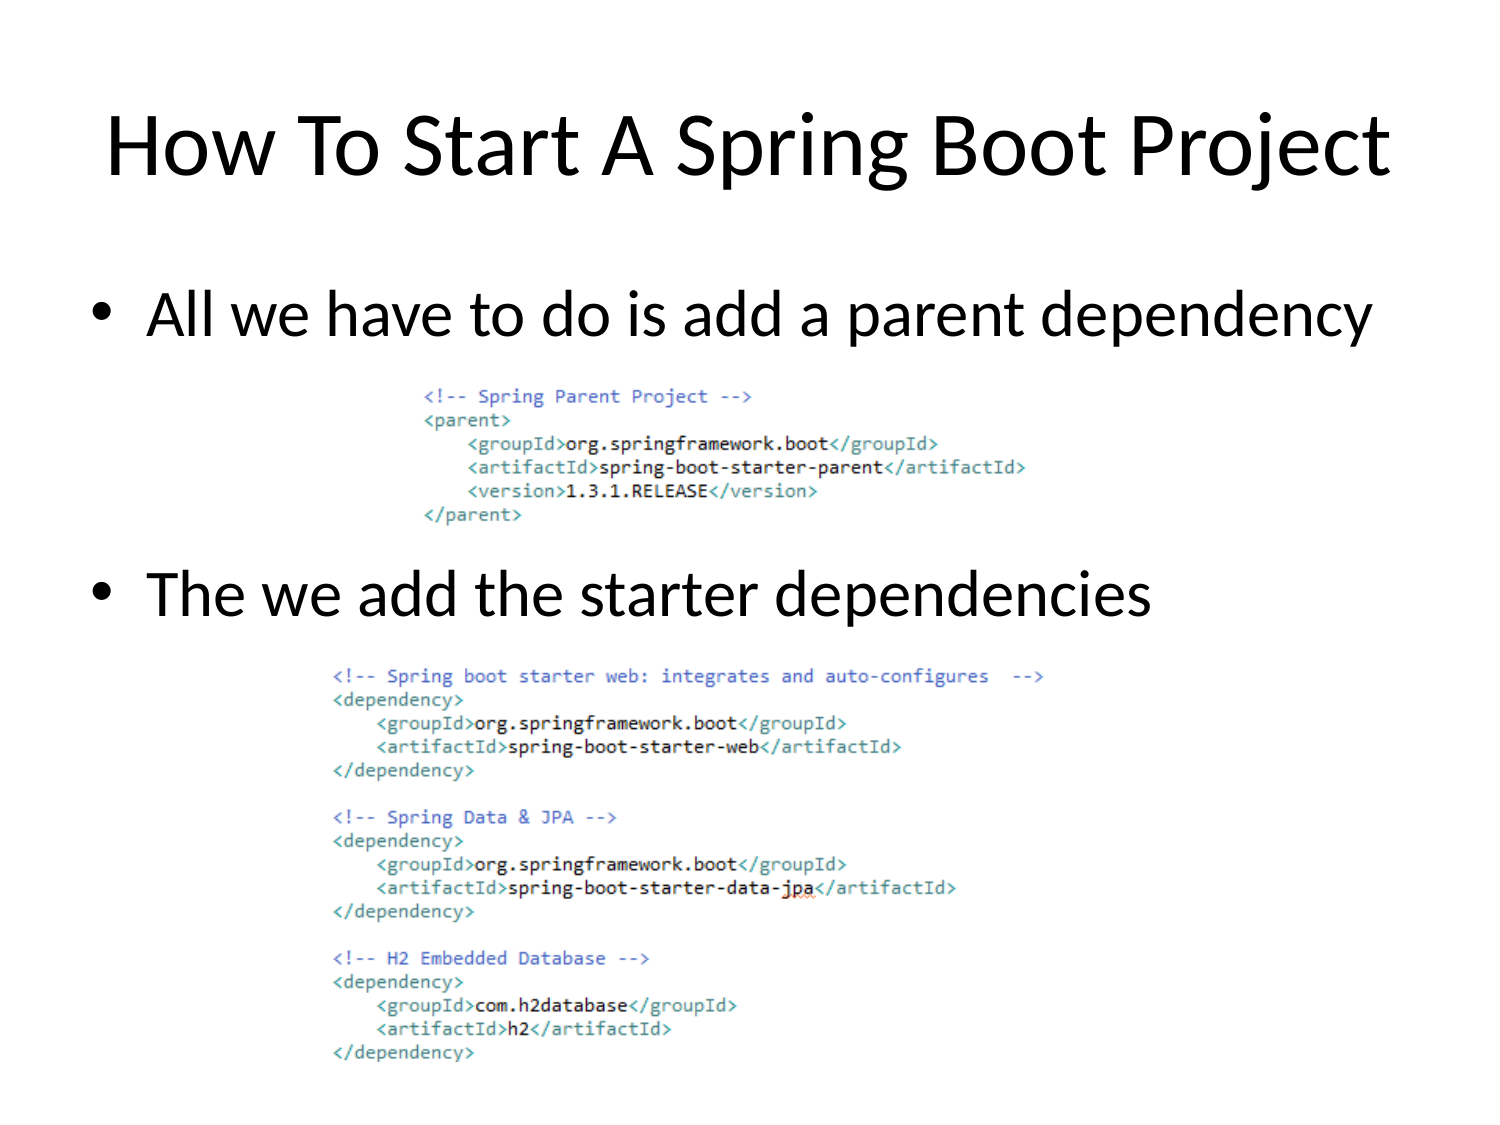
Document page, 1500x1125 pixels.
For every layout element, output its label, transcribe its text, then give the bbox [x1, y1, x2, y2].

picture [305, 656, 1063, 1062]
picture [383, 373, 1059, 540]
list All we have to do is add a parent dependency The we add the starter dependencies [75, 262, 1425, 1005]
title How To Start A Spring Boot Project [75, 45, 1425, 233]
